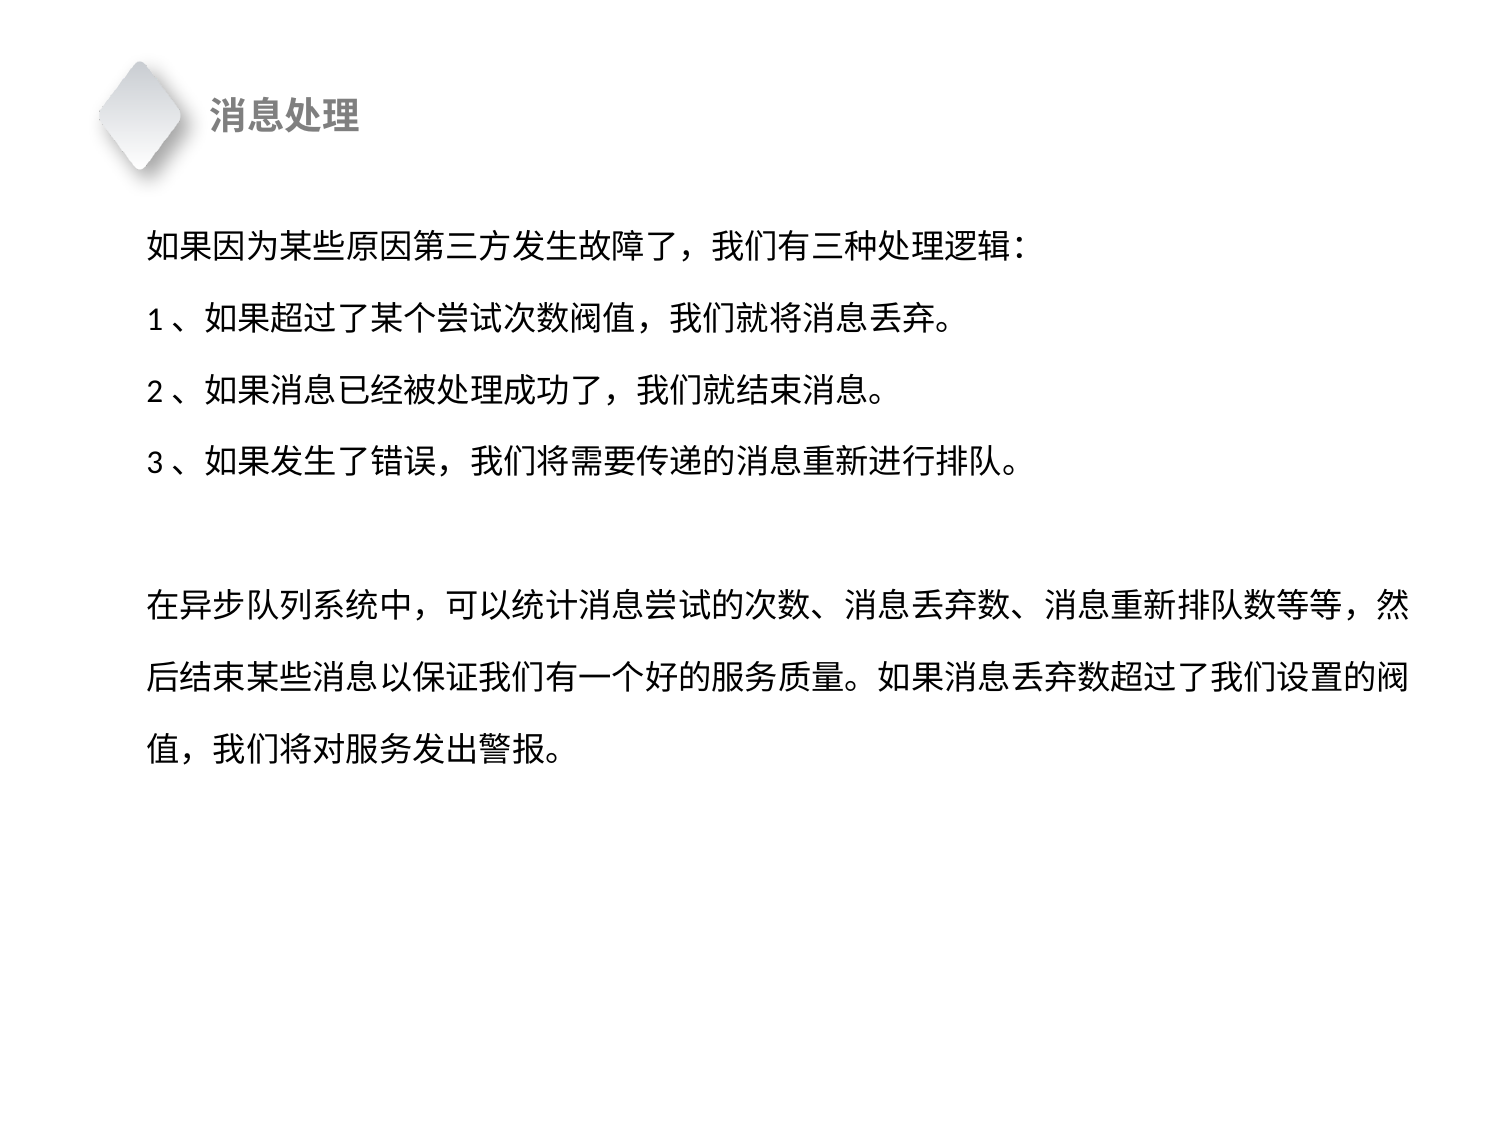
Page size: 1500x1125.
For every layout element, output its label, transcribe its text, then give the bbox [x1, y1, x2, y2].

text_box 消息处理 [195, 84, 375, 145]
text_box 如果因为某些原因第三方发生故障了，我们有三种处理逻辑： 1、如果超过了某个尝试次数阀值，我们就将消息丢弃。 2、如果消息已经被处理成功了，我们就结束消息。 3、如果发生了错误，我们将需要传递的消息重新进行排队。 在异步队列系统中，可以统计消息尝试的次数、消息丢弃数、消息重新排队数等等，然后结束某些消息以保证我们有一个好的服务质量。如果消息丢弃数超过了我们设置的阀值，我们将对服务发出警报。 [131, 185, 1449, 776]
picture [89, 48, 190, 182]
